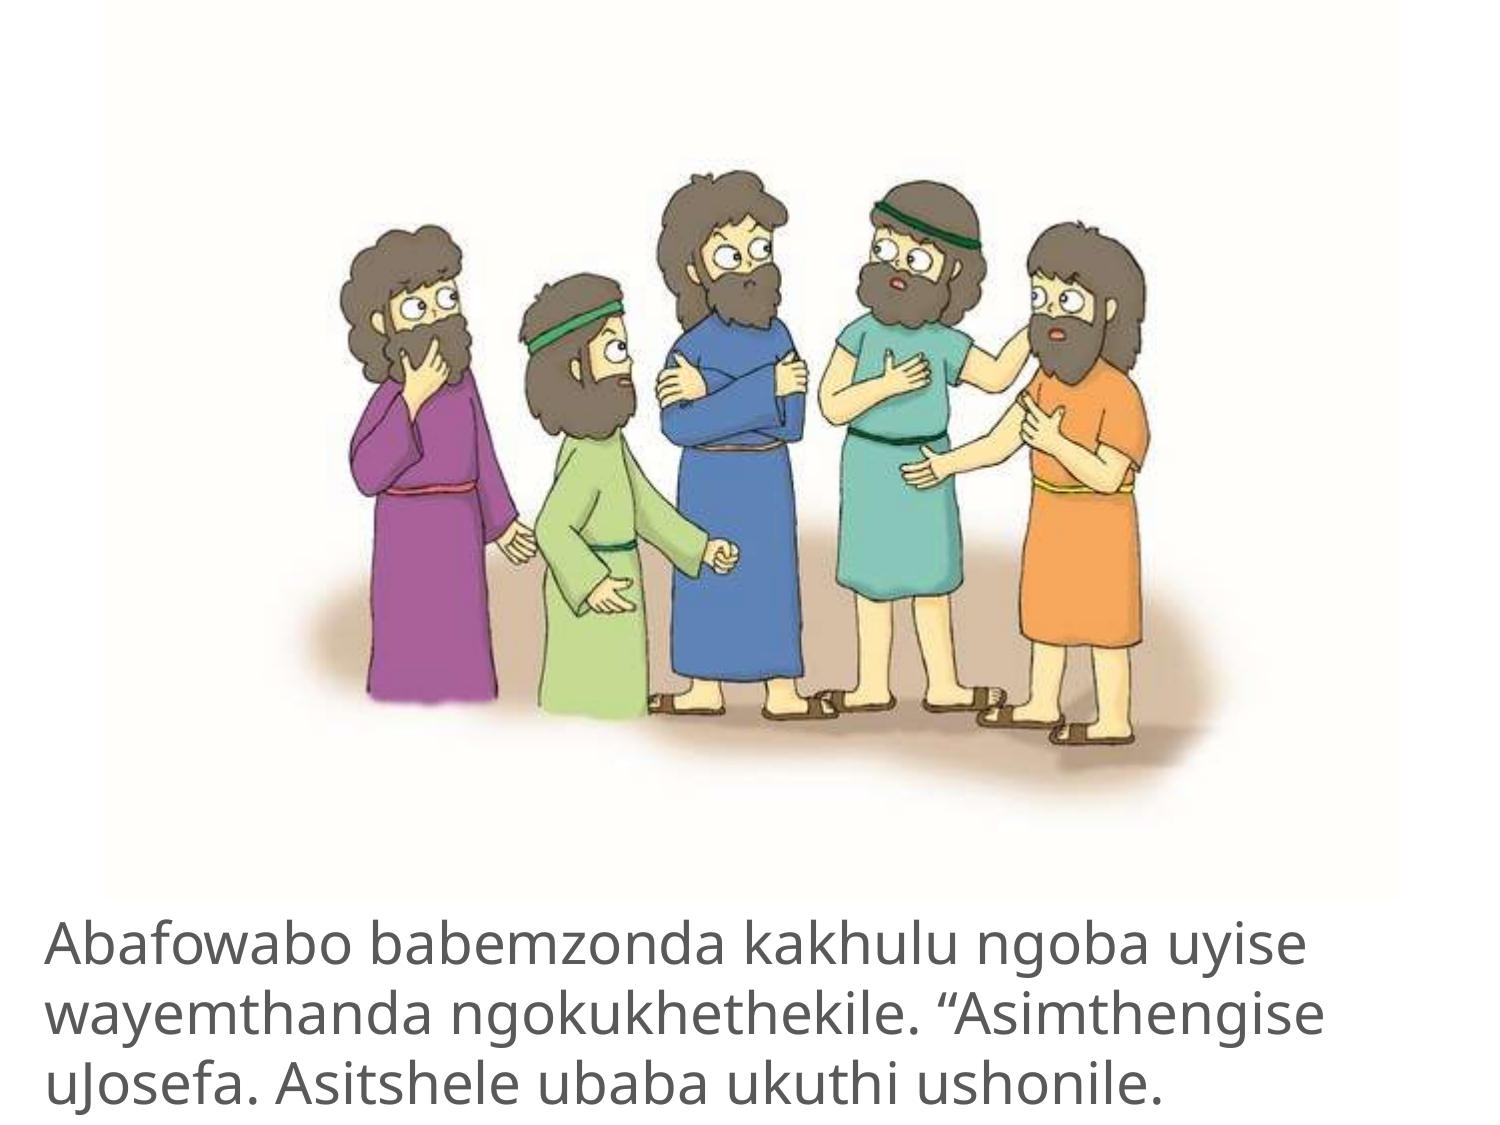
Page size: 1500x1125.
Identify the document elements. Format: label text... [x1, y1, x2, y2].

picture [103, 0, 1401, 899]
text_box Abafowabo babemzonda kakhulu ngoba uyise wayemthanda ngokukhethekile. “Asimthengise uJosefa. Asitshele ubaba ukuthi ushonile. [29, 898, 1500, 1124]
